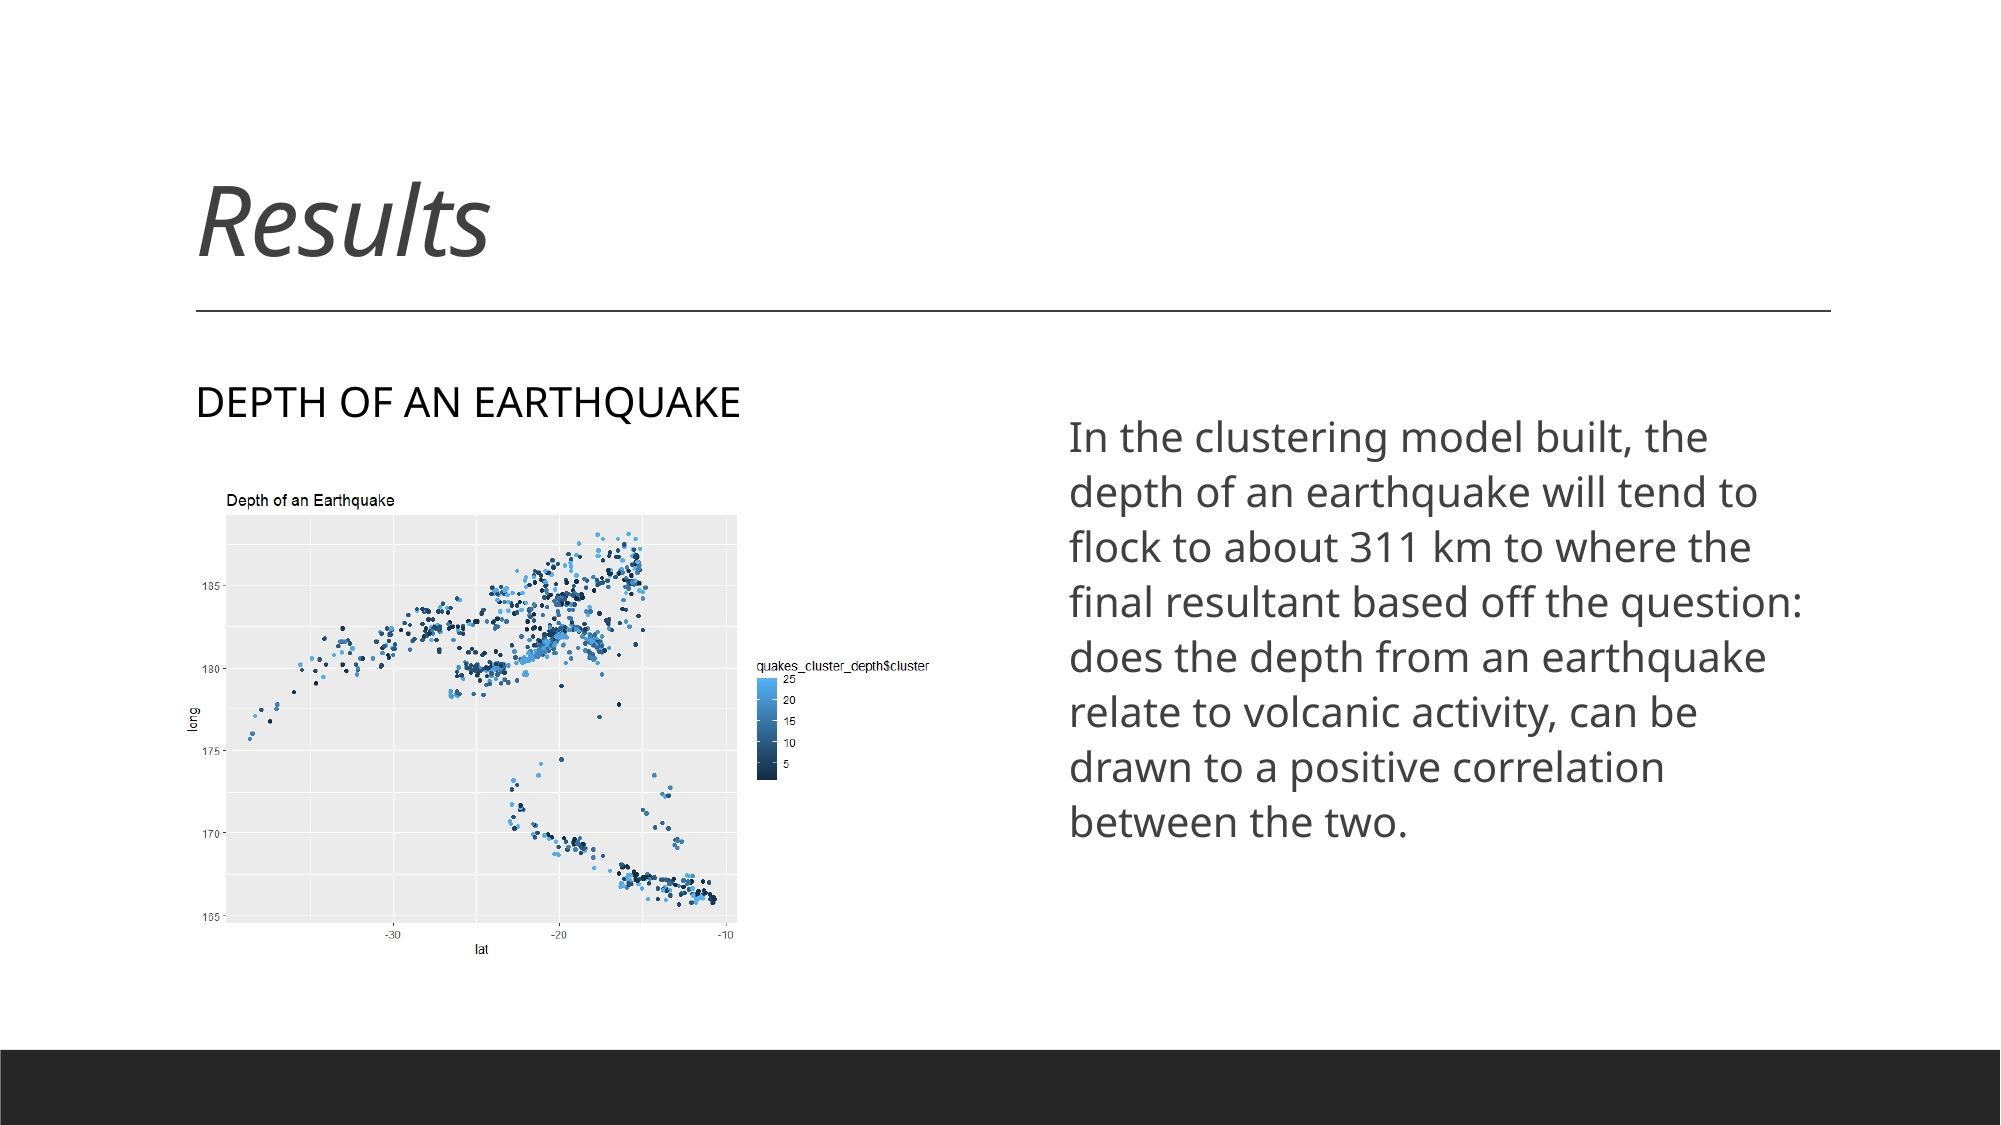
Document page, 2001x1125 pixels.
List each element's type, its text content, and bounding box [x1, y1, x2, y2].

title Results [180, 47, 1830, 285]
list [179, 485, 942, 963]
list In the clustering model built, the depth of an earthquake will tend to flock to about 311 km to where the final resultant based off the question: does the depth from an earthquake relate to volcanic activity, can be drawn to a positive correlation between the two. [1068, 397, 1830, 876]
list Depth of an Earthquake [180, 337, 942, 459]
